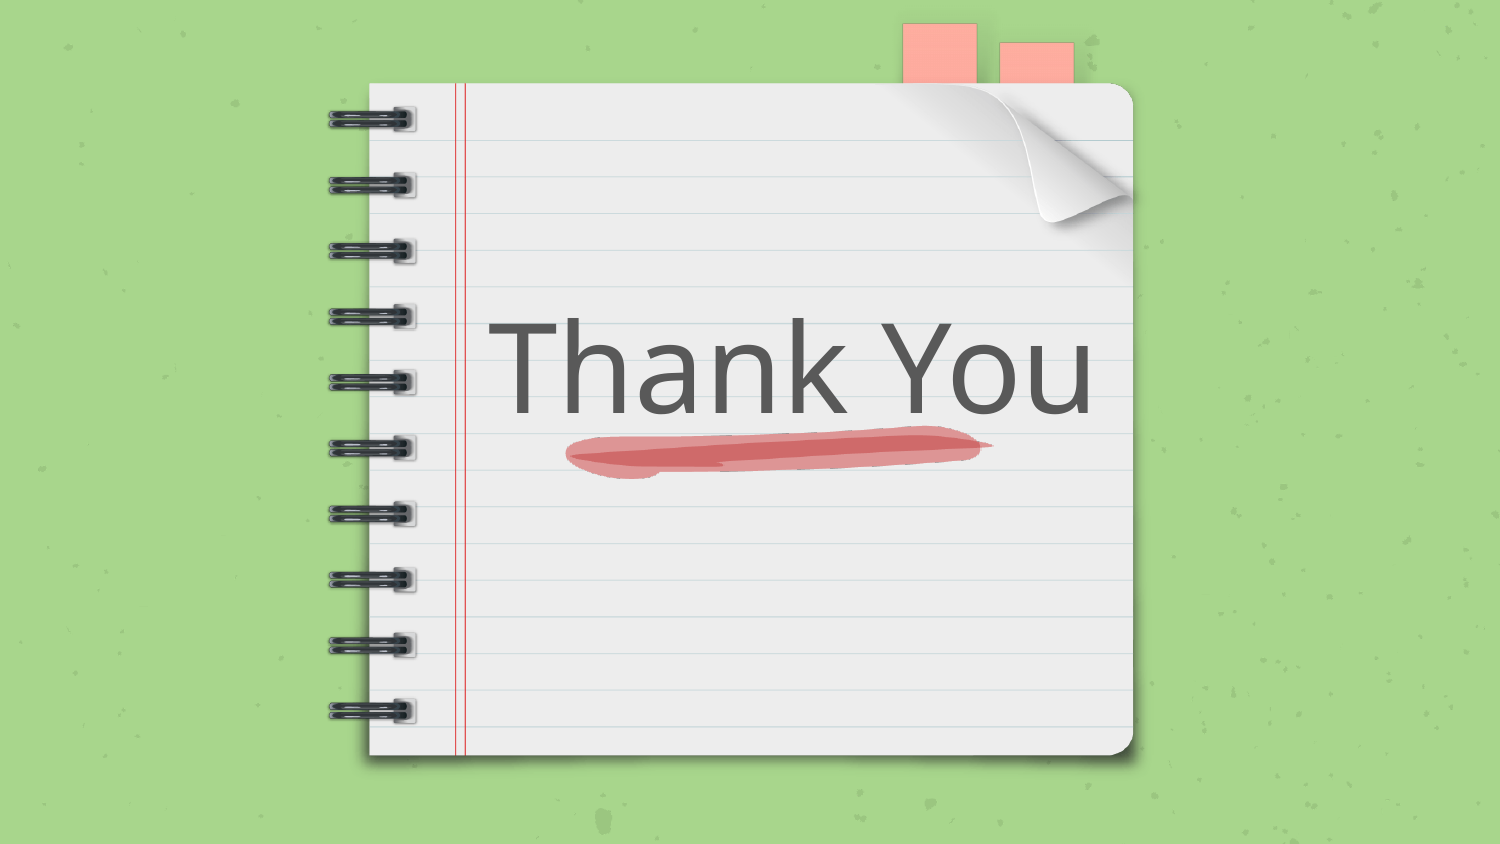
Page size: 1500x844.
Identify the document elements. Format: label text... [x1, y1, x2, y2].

picture [323, 0, 1177, 791]
title Thank You [465, 269, 1122, 457]
